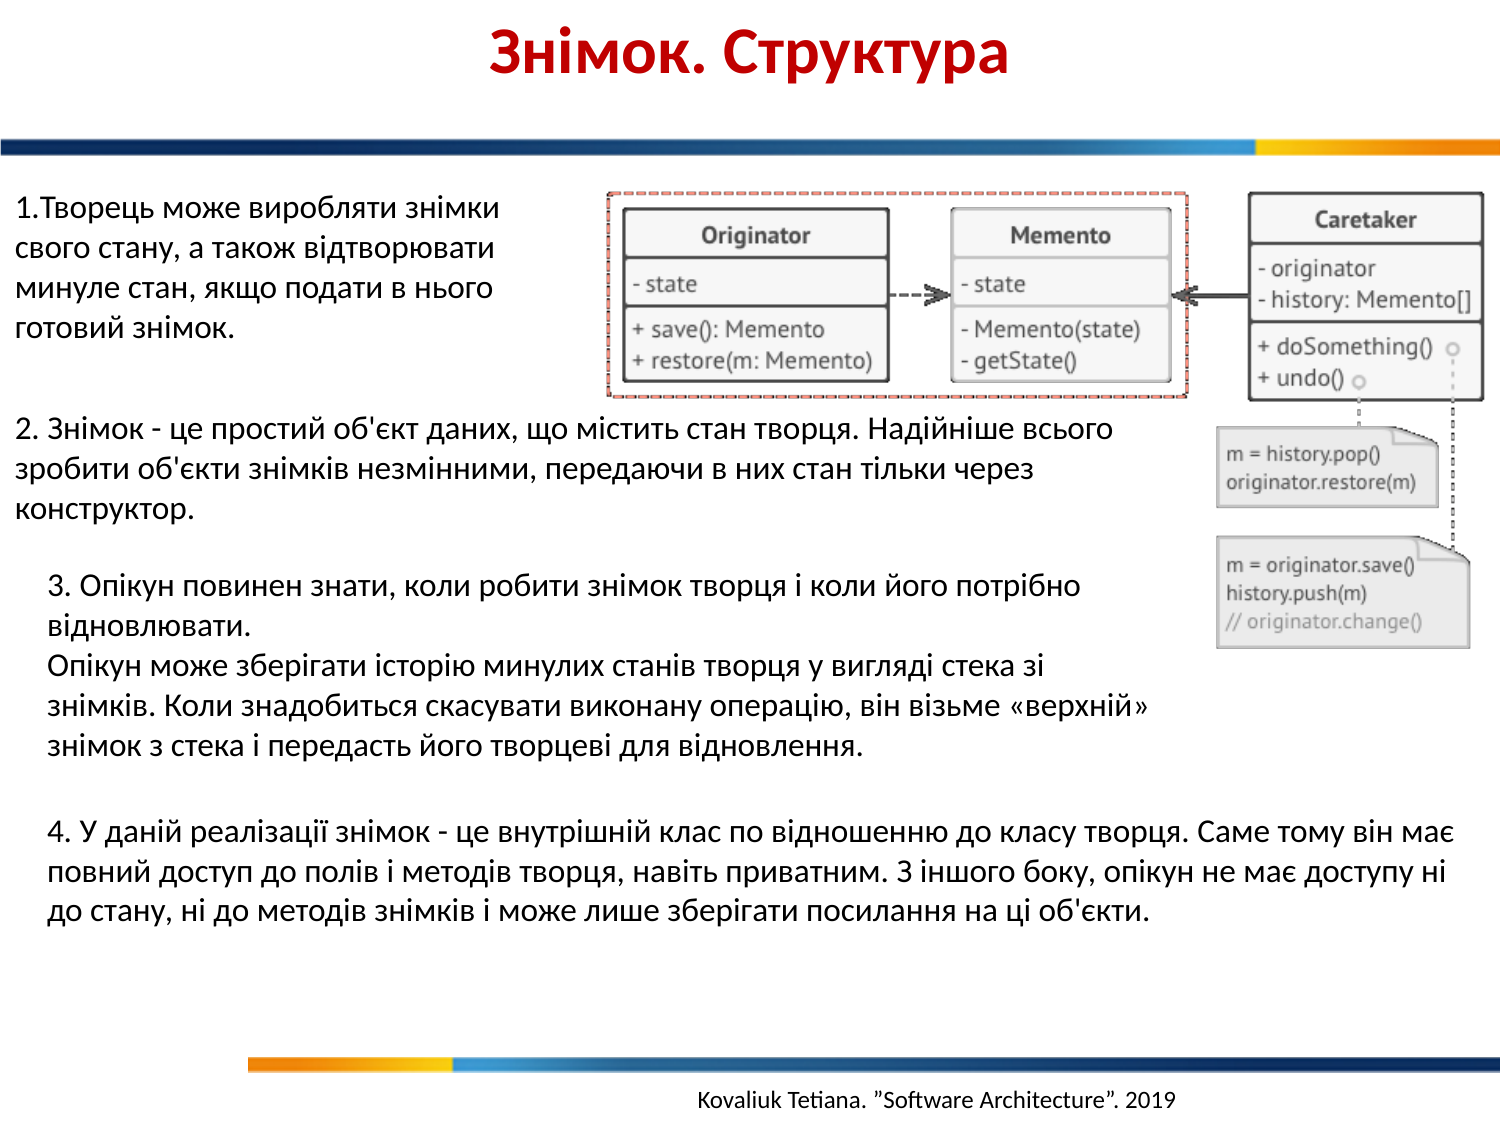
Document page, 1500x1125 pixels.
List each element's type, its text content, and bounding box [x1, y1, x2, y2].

text_box 2. Знімок - це простий об'єкт даних, що містить стан творця. Надійніше всього зробити об'єкти знімків незмінними, передаючи в них стан тільки через конструктор. [0, 399, 593, 534]
text_box 3. Опікун повинен знати, коли робити знімок творця і коли його потрібно відновлювати. Опікун може зберігати історію минулих станів творця у вигляді стека зі знімків. Коли знадобиться скасувати виконану операцію, він візьме «верхній» знімок з стека і передасть його творцеві для відновлення. [32, 555, 1170, 771]
text_box Знімок. Структура [0, 0, 1500, 95]
picture [593, 178, 1500, 663]
text_box 1.Творець може виробляти знімки свого стану, а також відтворювати минуле стан, якщо подати в нього готовий знімок. [0, 178, 593, 353]
picture [2, 139, 1500, 155]
picture [248, 1057, 1500, 1073]
text_box 4. У даній реалізації знімок - це внутрішній клас по відношенню до класу творця. Саме тому він має повний доступ до полів і методів творця, навіть приватним. З іншого боку, опікун не має доступу ні до стану, ні до методів знімків і може лише зберігати посилання на ці об'єкти. [32, 801, 1476, 936]
